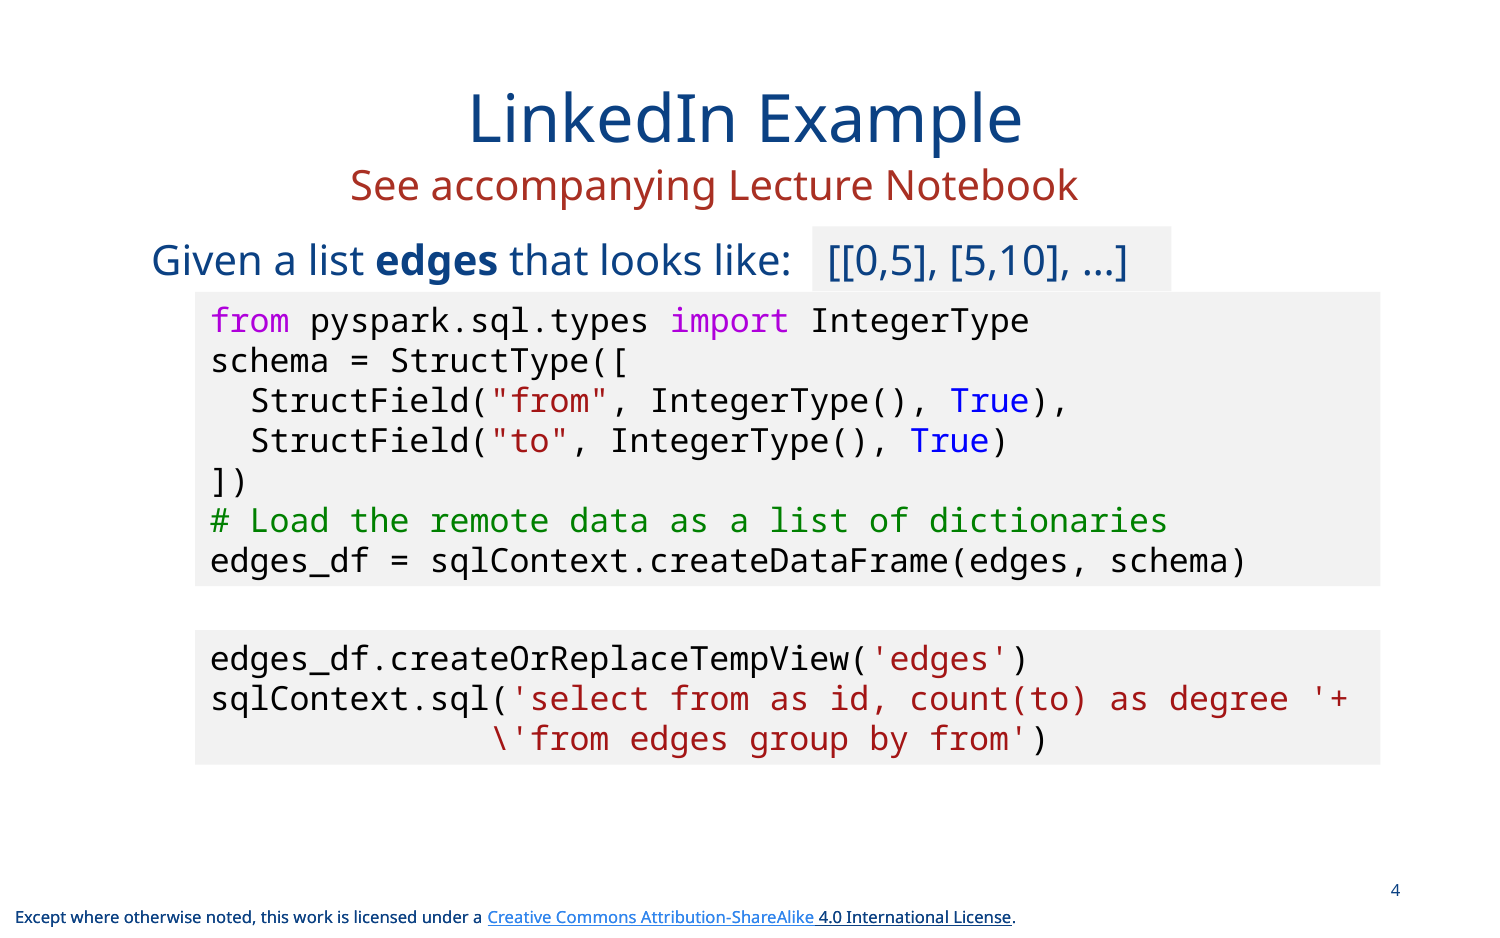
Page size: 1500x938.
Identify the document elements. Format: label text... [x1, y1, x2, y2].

text_box [[0,5], [5,10], …] [812, 226, 1172, 291]
title LinkedIn Example [77, 26, 1416, 205]
text_box See accompanying Lecture Notebook [335, 151, 1094, 217]
slide_number 4 [1347, 866, 1416, 917]
text_box from pyspark.sql.types import IntegerType schema = StructType([ StructField("from", IntegerType(), True), StructField("to", IntegerType(), True) ]) # Load the remote data as a list of dictionaries edges_df = sqlContext.createDataFrame(edges, schema) [195, 291, 1381, 587]
text_box edges_df.createOrReplaceTempView('edges') sqlContext.sql('select from as id, count(to) as degree '+ \'from edges group by from') [195, 630, 1381, 765]
text_box Given a list edges that looks like: [136, 226, 807, 292]
